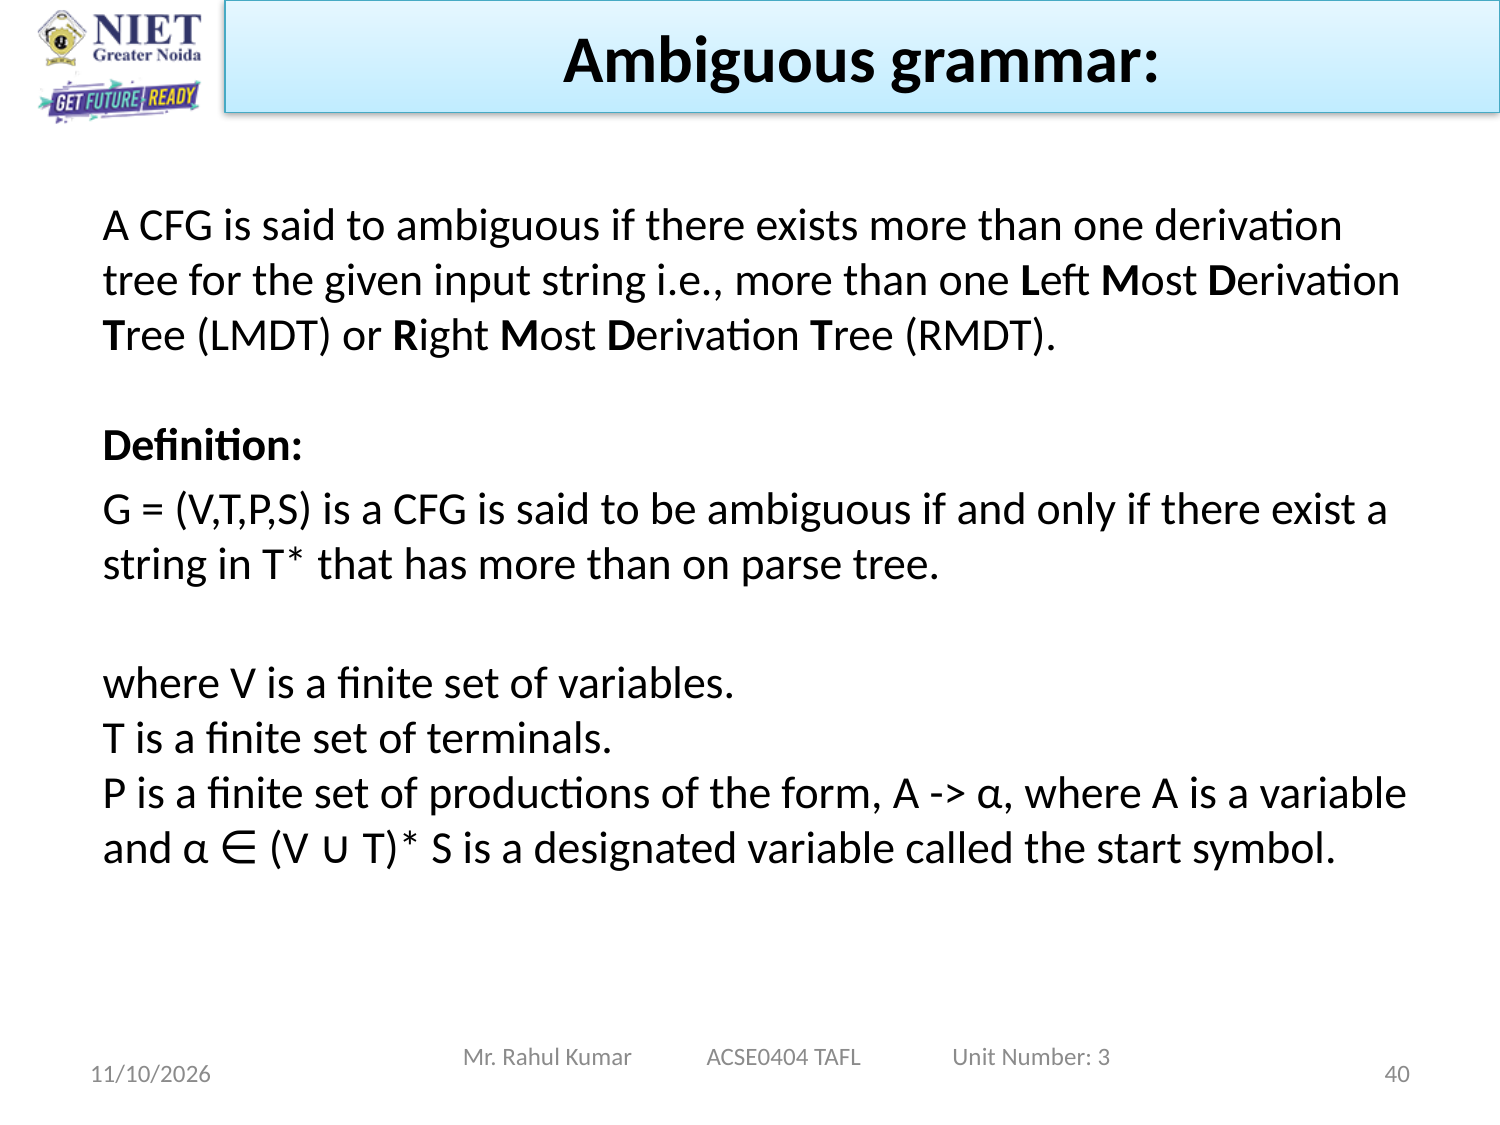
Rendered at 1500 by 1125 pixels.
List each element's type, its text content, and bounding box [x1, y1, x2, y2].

list A CFG is said to ambiguous if there exists more than one derivation tree for the given input string i.e., more than one Left Most Derivation Tree (LMDT) or Right Most Derivation Tree (RMDT). Definition: G = (V,T,P,S) is a CFG is said to be ambiguous if and only if there exist a string in T* that has more than on parse tree. where V is a finite set of variables. T is a finite set of terminals. P is a finite set of productions of the form, A -> α, where A is a variable and α ∈ (V ∪ T)* S is a designated variable called the start symbol. [87, 187, 1438, 930]
text_box Ambiguous grammar: [238, 0, 1500, 113]
footer Mr. Rahul Kumar ACSE0404 TAFL Unit Number: 3 [375, 1025, 1200, 1085]
slide_number 40 [1074, 1042, 1425, 1103]
picture [0, 0, 238, 135]
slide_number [75, 1042, 425, 1103]
